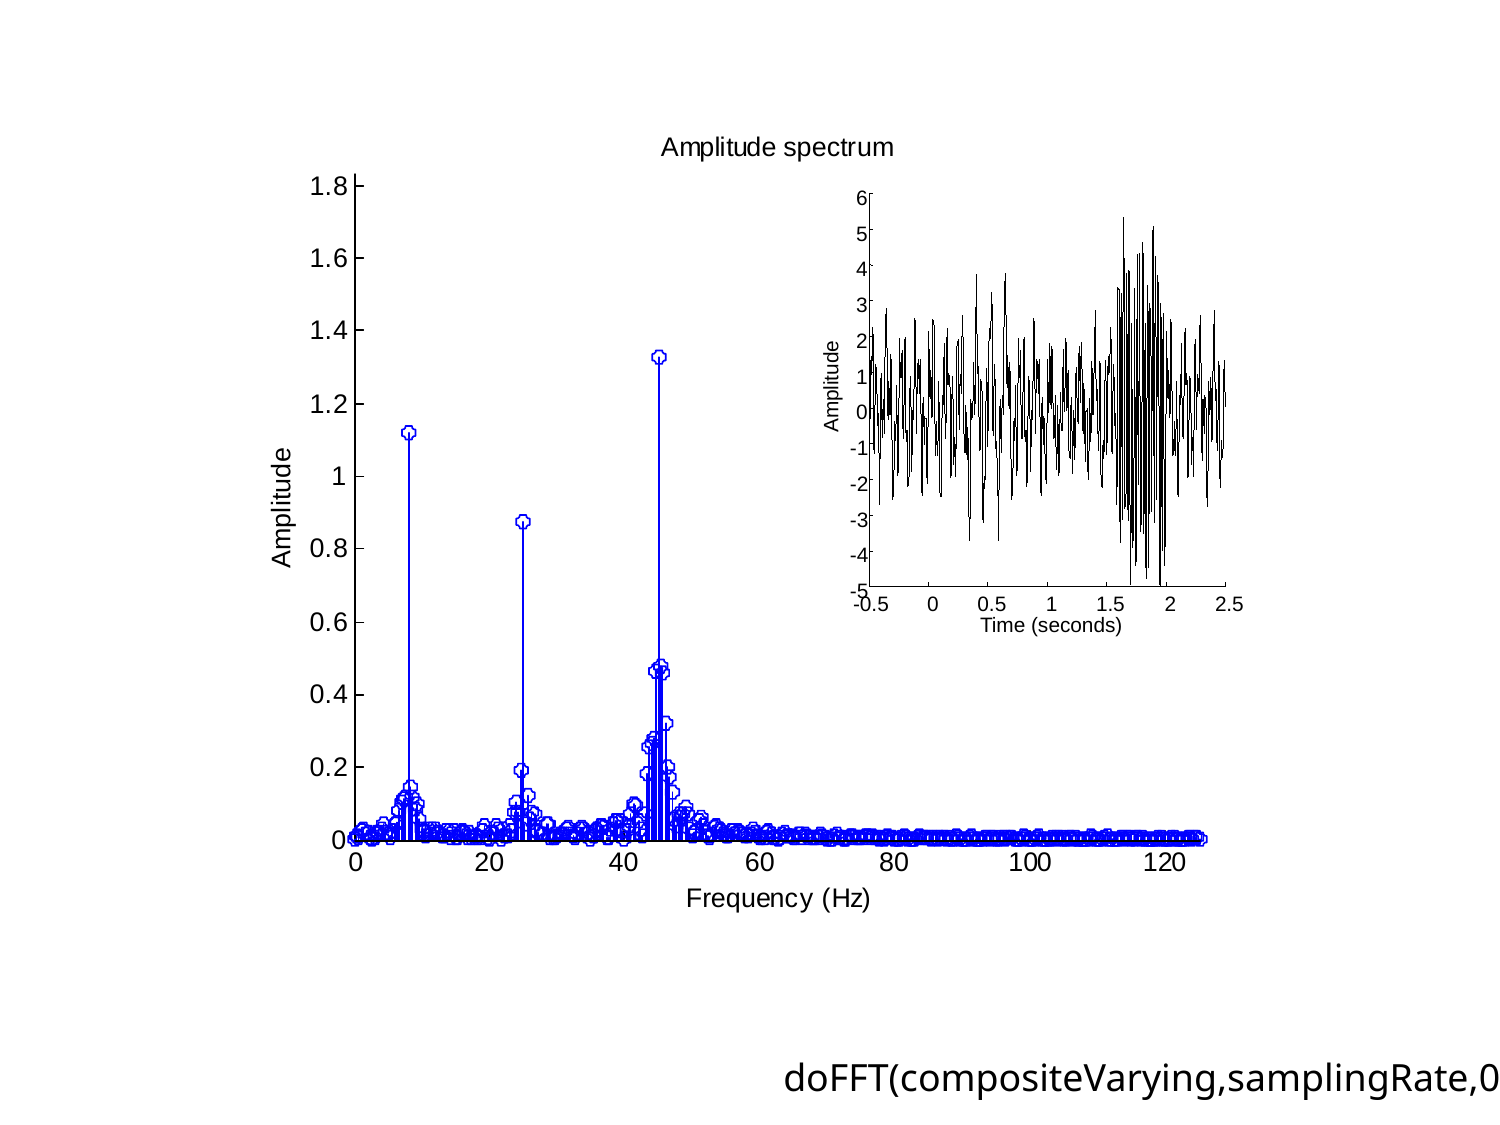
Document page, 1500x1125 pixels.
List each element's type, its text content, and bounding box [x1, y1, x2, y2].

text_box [817, 184, 1247, 634]
picture [213, 113, 1306, 933]
text_box doFFT(compositeVarying,samplingRate,0,0) [768, 1046, 1500, 1107]
